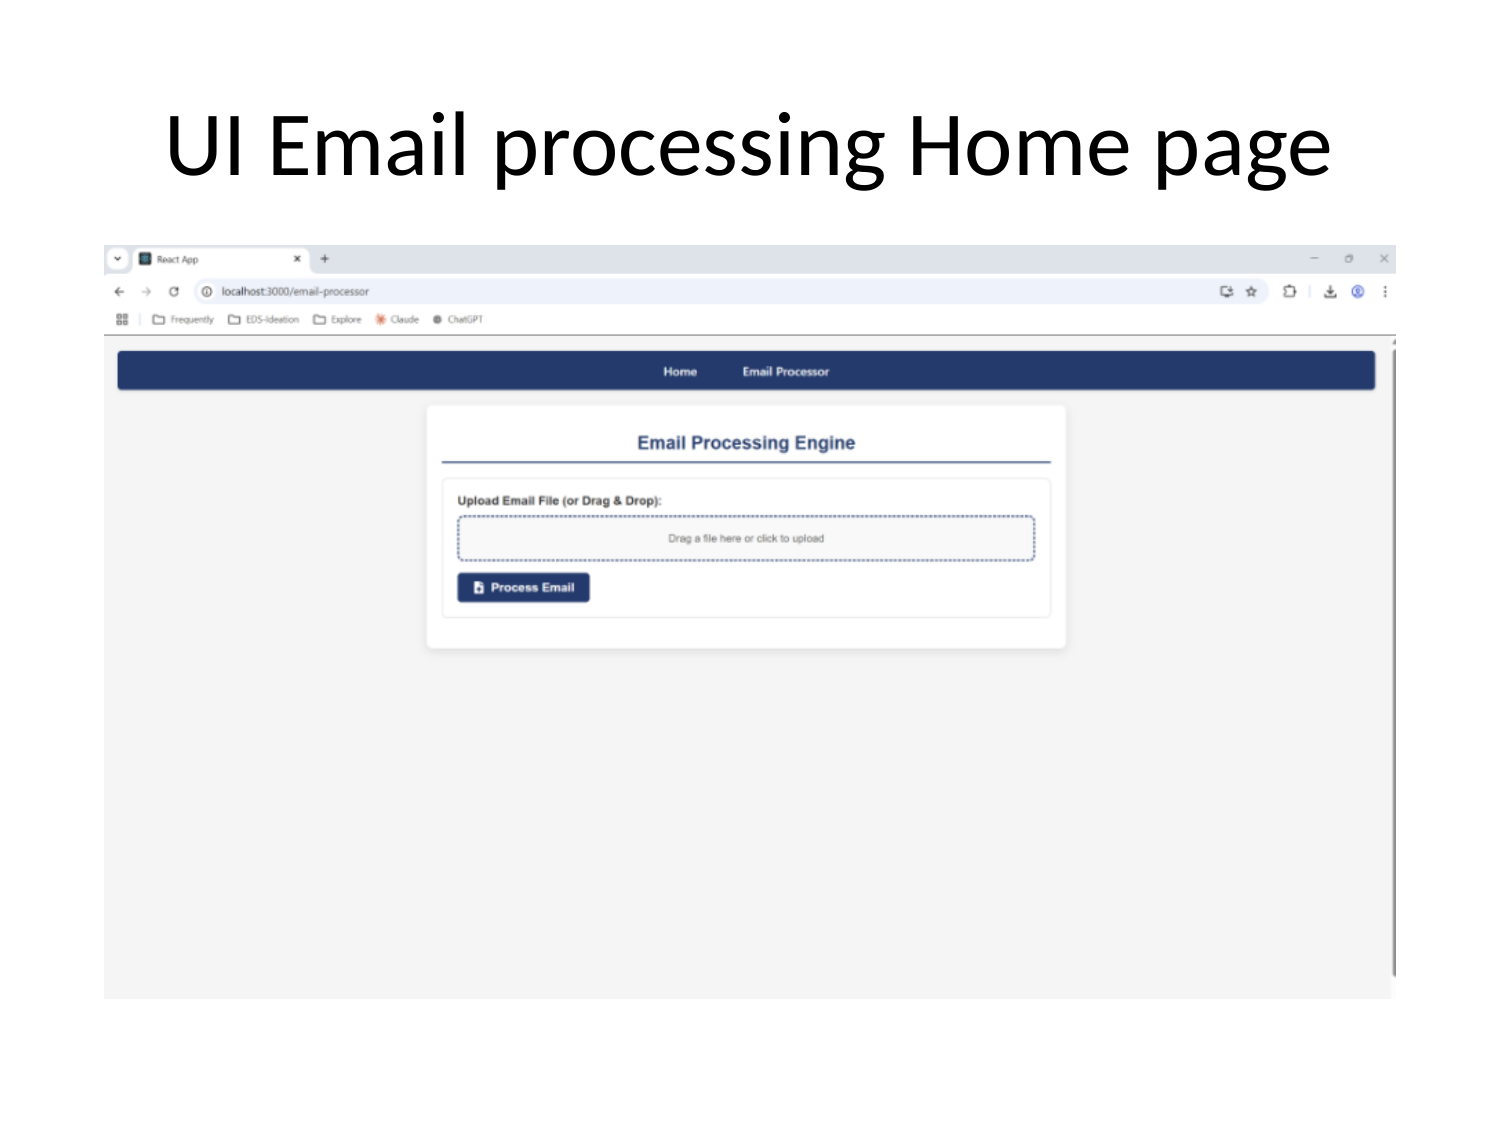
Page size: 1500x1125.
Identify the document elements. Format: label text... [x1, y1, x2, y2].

picture [104, 245, 1396, 1000]
title UI Email processing Home page [75, 45, 1425, 233]
